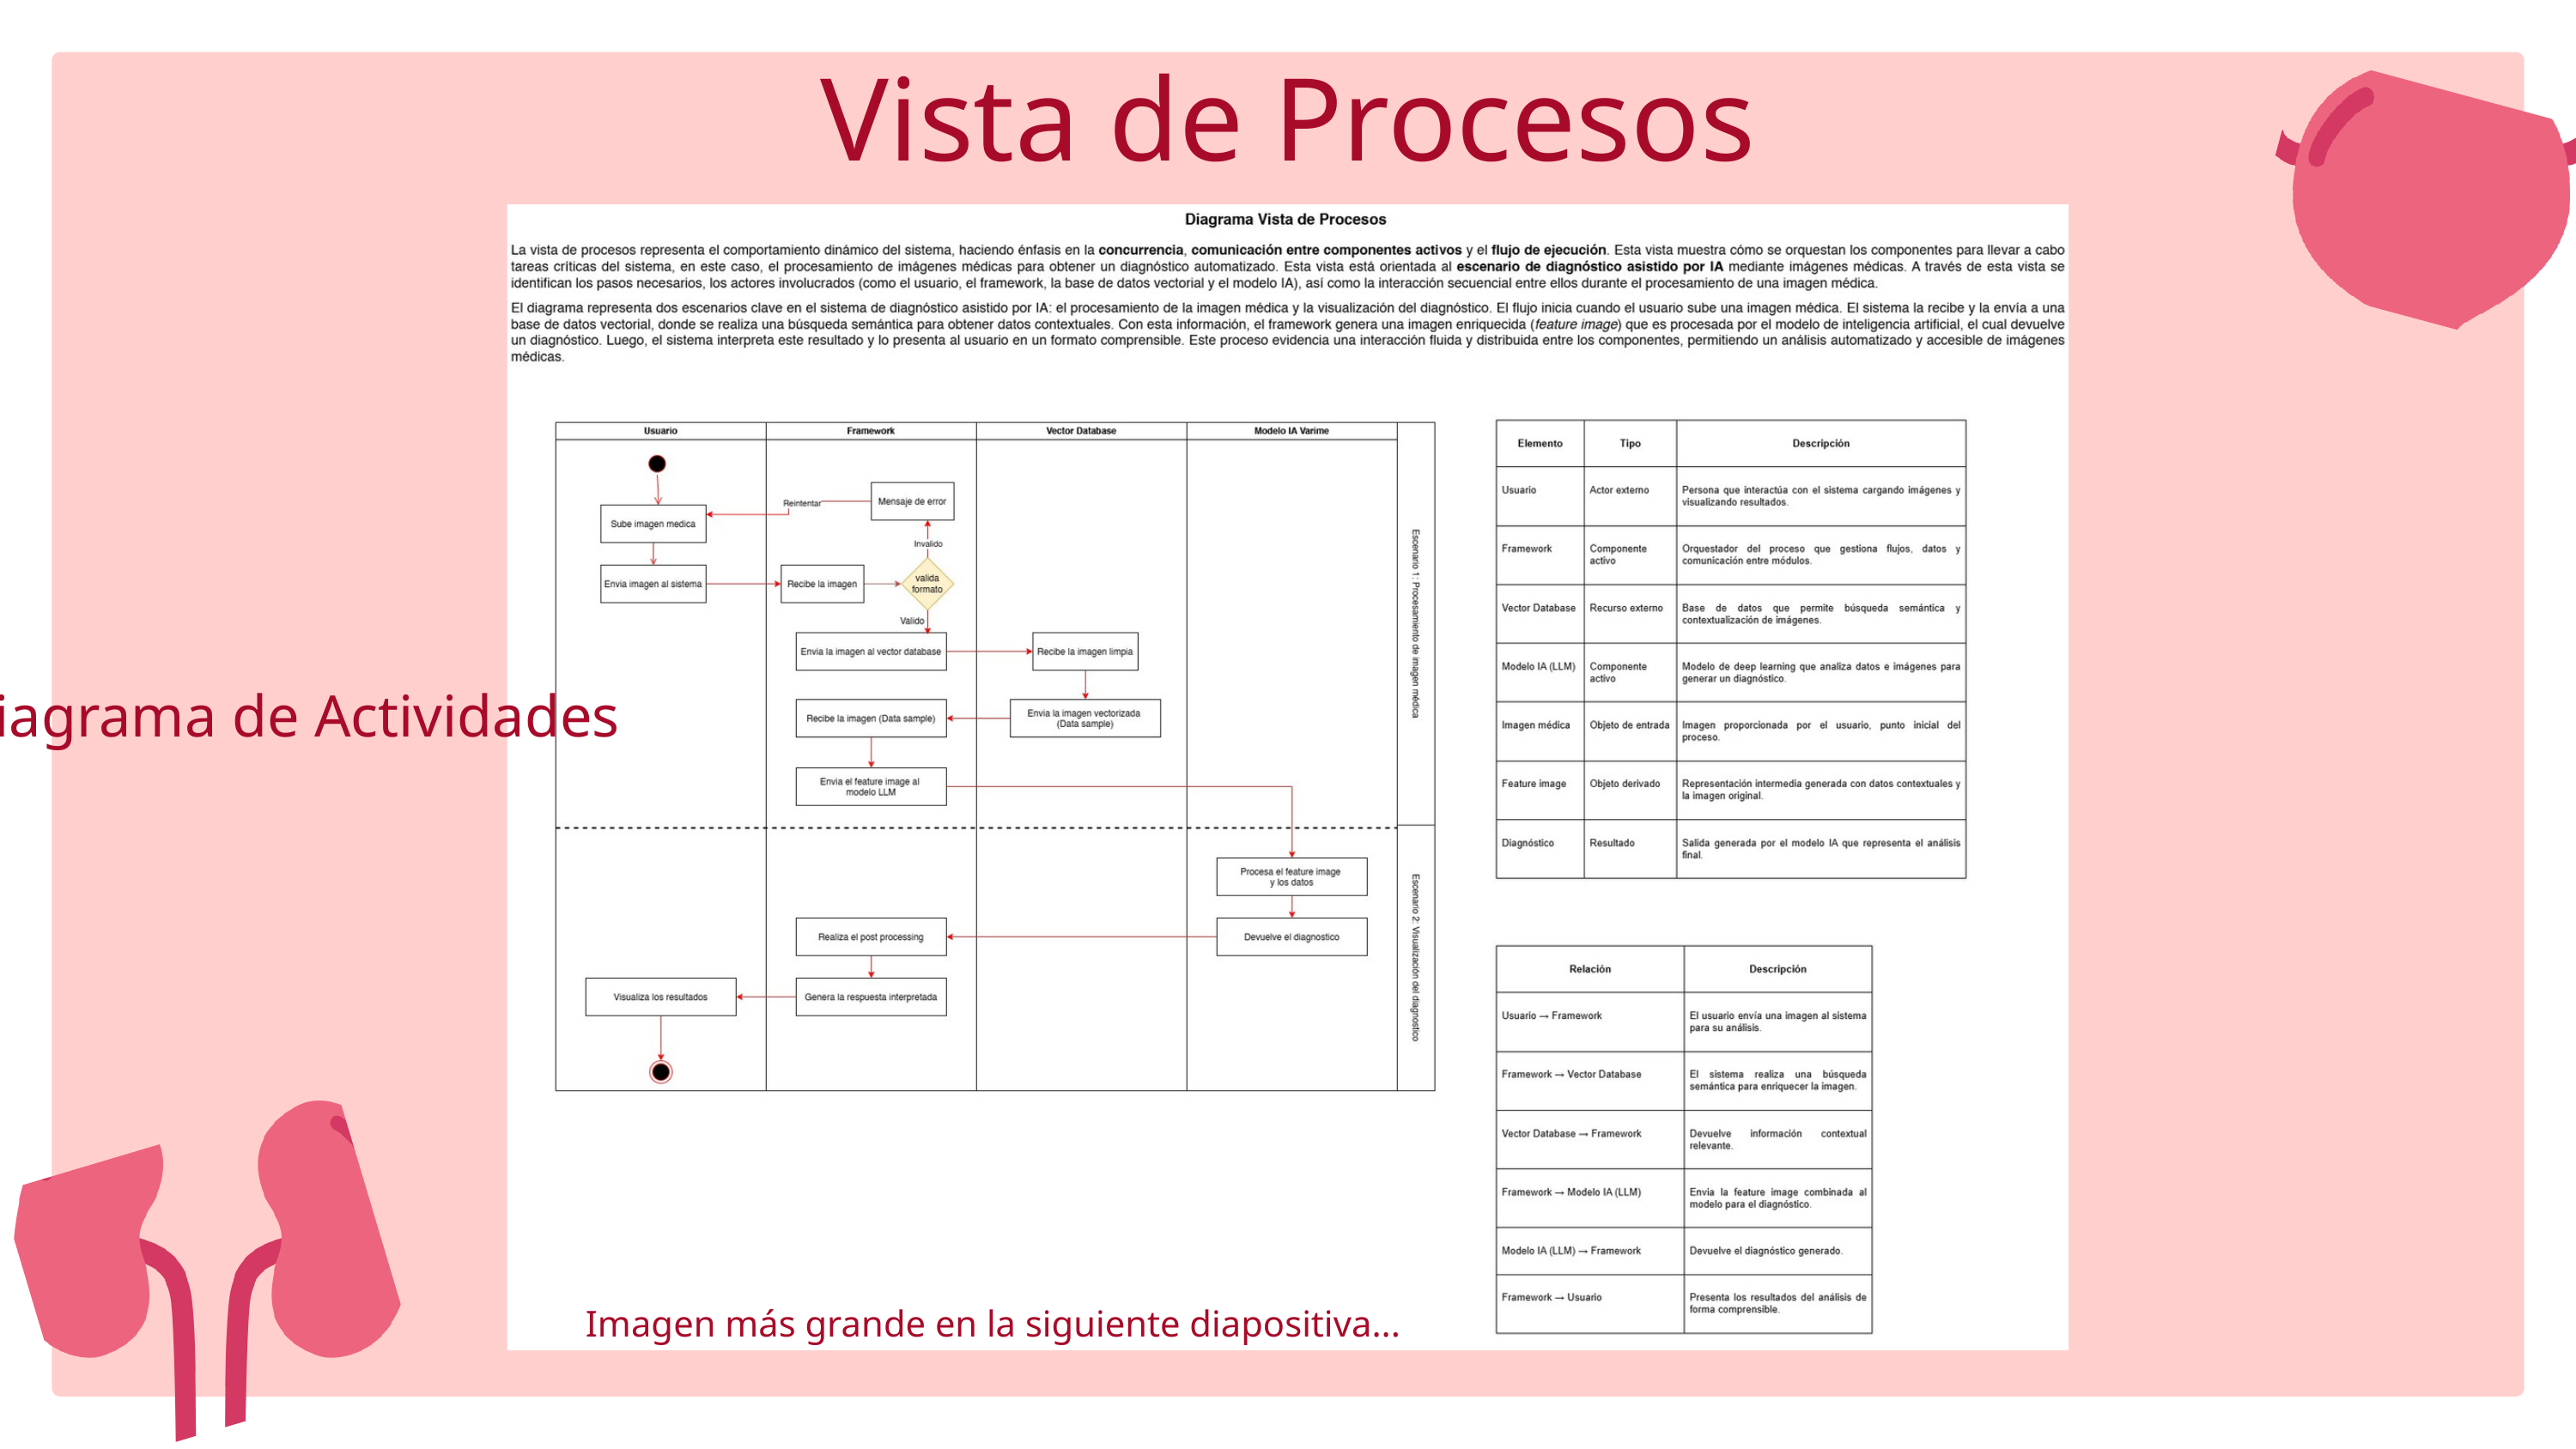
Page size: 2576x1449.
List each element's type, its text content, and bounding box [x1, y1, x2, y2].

text_box [2529, 112, 2576, 358]
text_box [0, 1178, 46, 1345]
text_box Diagrama de Actividades [0, 690, 46, 749]
text_box [63, 1404, 305, 1449]
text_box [52, 52, 2524, 1397]
